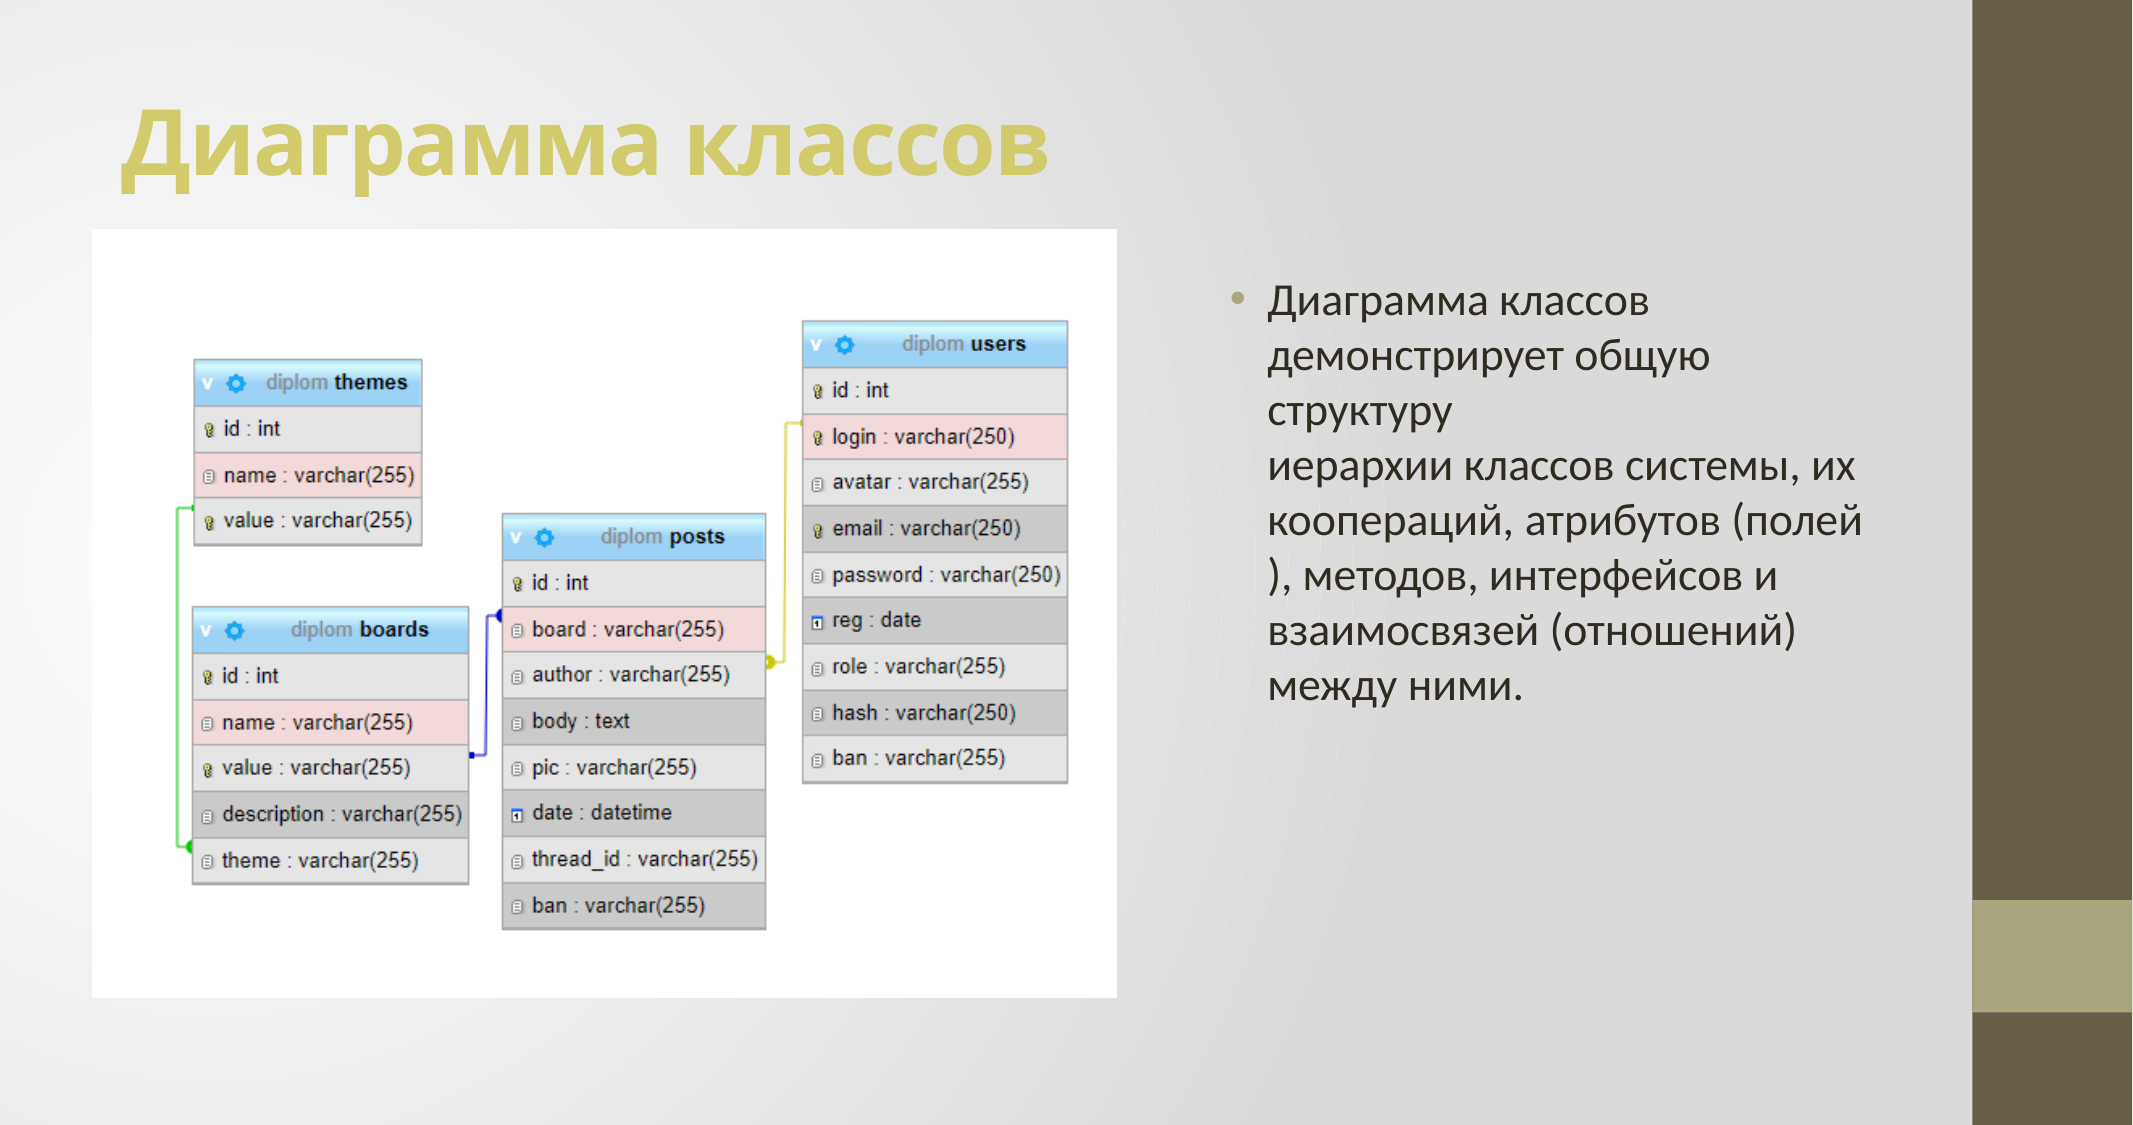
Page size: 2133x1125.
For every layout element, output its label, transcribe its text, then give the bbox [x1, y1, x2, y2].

list Диаграмма классов демонстрирует общую структуру иерархии классов системы, их коопераций, атрибутов (полей), методов, интерфейсов и взаимосвязей (отношений) между ними. [1196, 262, 1882, 1050]
title Диаграмма классов [106, 45, 1884, 233]
picture [92, 228, 1117, 998]
